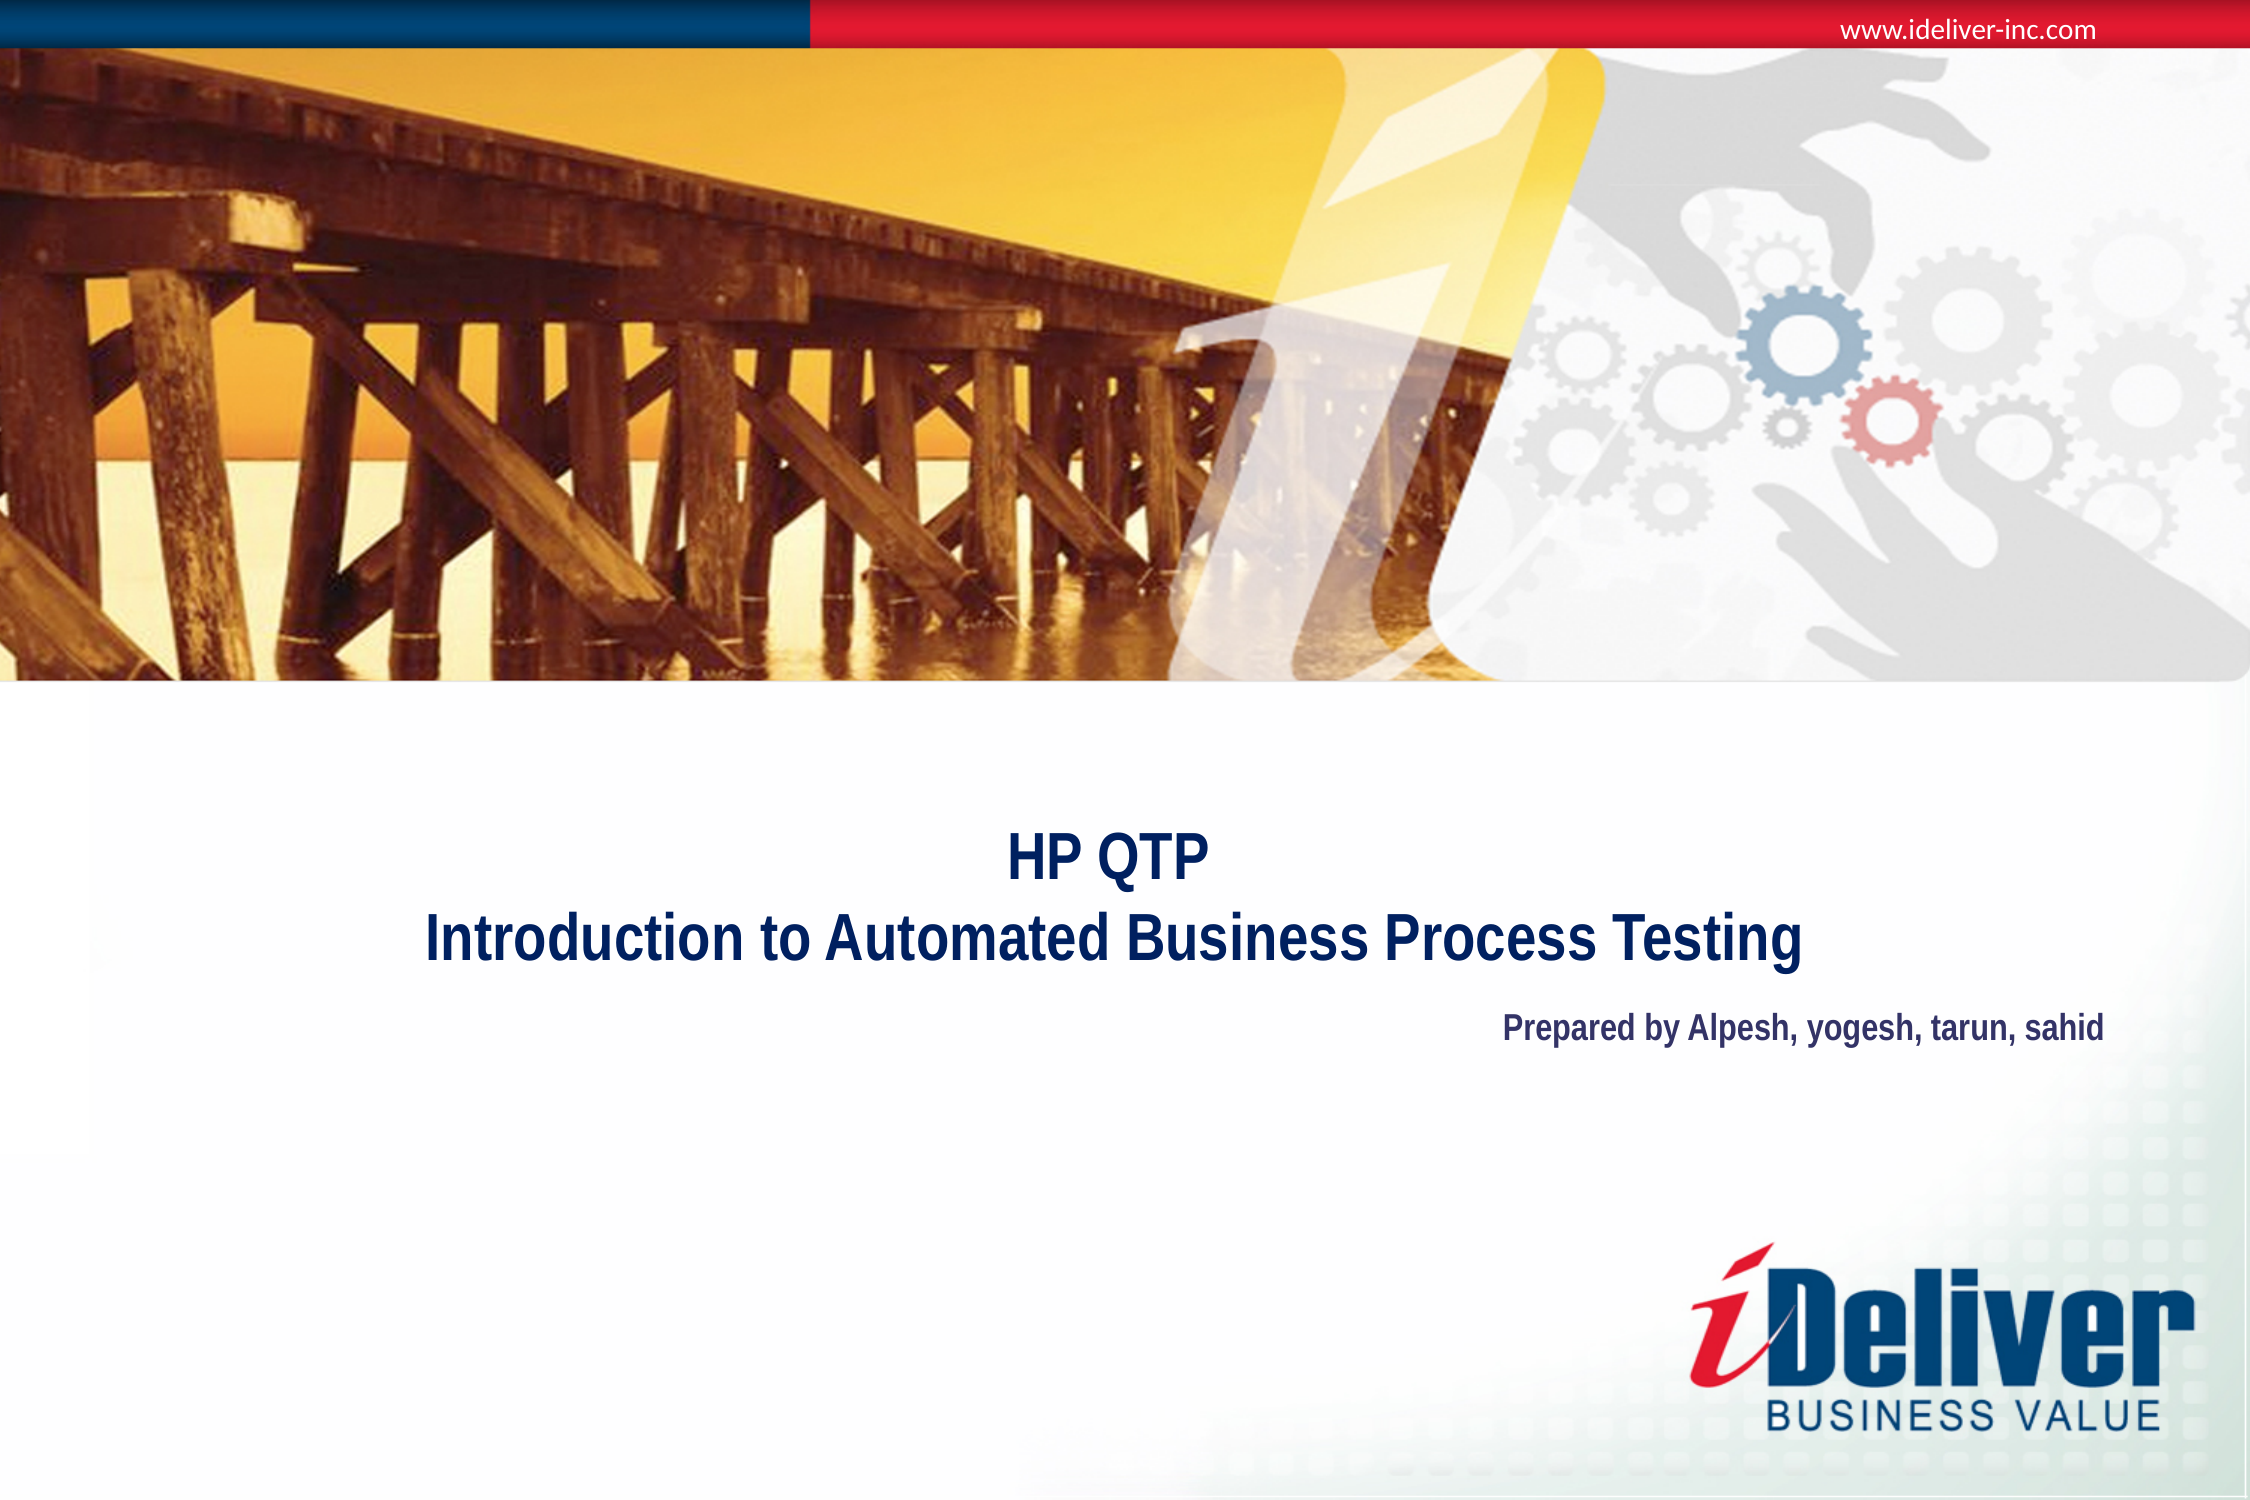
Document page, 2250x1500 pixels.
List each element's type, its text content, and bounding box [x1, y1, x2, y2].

picture [0, 0, 2250, 1500]
title HP QTP Introduction to Automated Business Process Testing Prepared by Alpesh, yogesh, tarun, sahid [37, 816, 2194, 1050]
